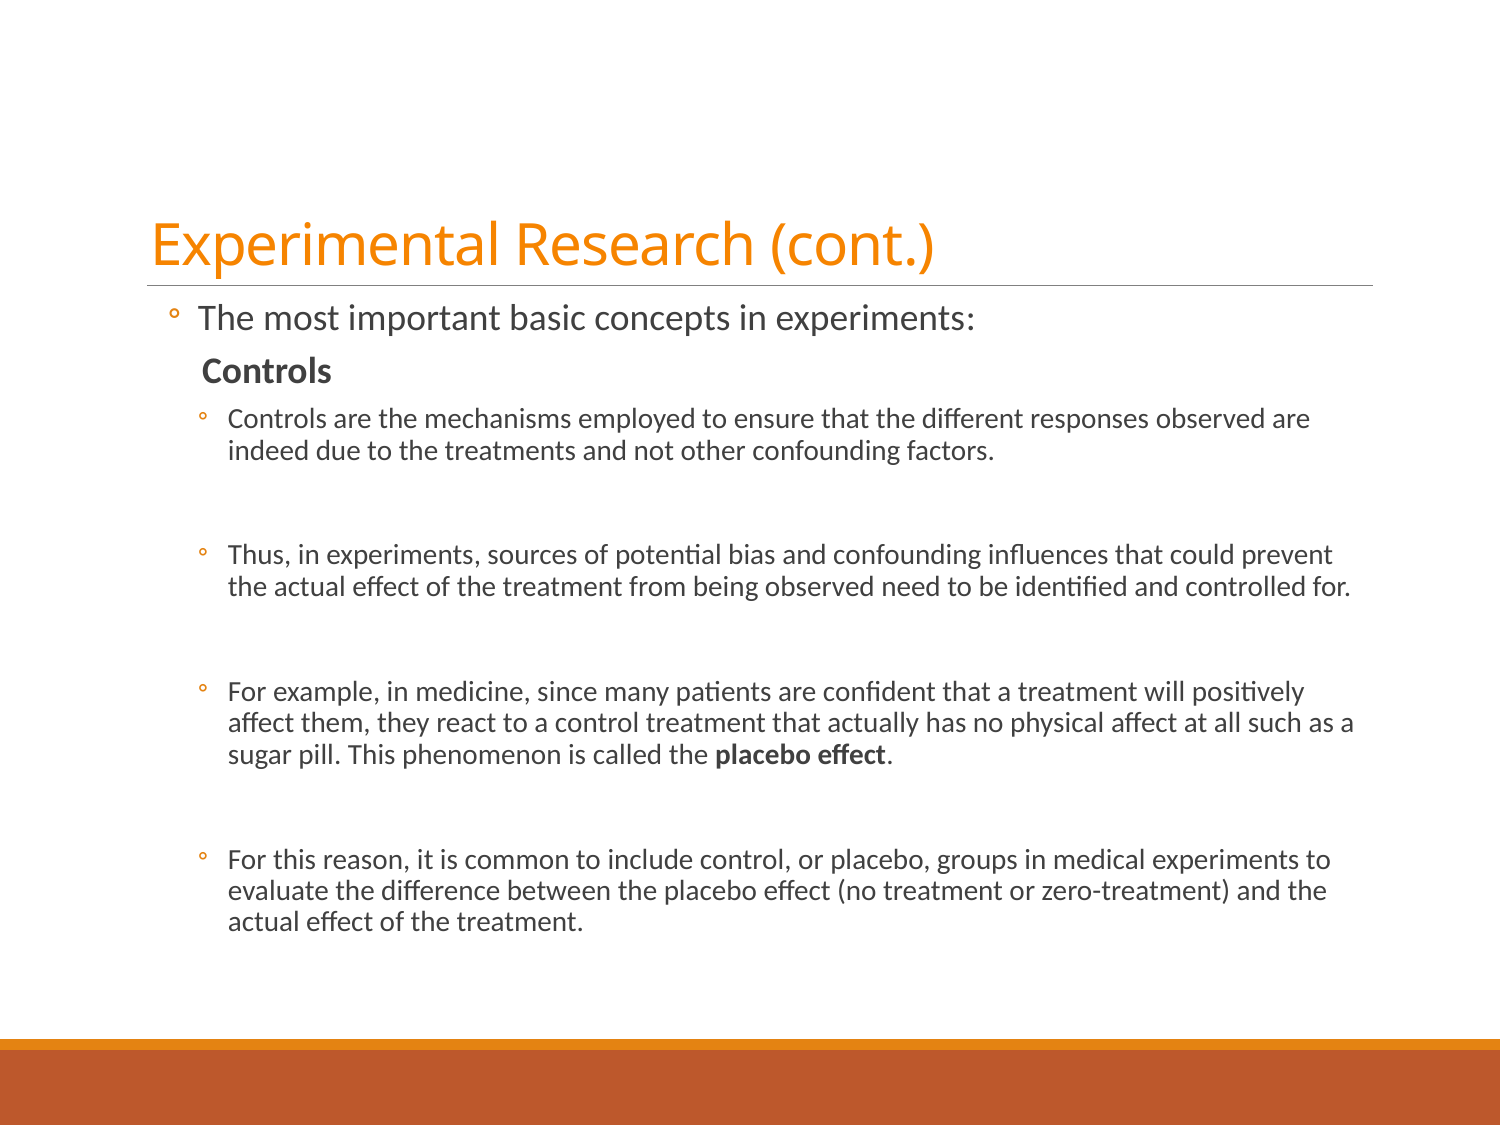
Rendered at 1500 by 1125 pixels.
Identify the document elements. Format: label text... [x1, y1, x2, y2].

title Experimental Research (cont.) [135, 47, 1373, 285]
list The most important basic concepts in experiments: Controls Controls are the mechanisms employed to ensure that the different responses observed are indeed due to the treatments and not other confounding factors. Thus, in experiments, sources of potential bias and confounding inﬂuences that could prevent the actual effect of the treatment from being observed need to be identiﬁed and controlled for. For example, in medicine, since many patients are conﬁdent that a treatment will positively affect them, they react to a control treatment that actually has no physical affect at all such as a sugar pill. This phenomenon is called the placebo effect. For this reason, it is common to include control, or placebo, groups in medical experiments to evaluate the difference between the placebo effect (no treatment or zero-treatment) and the actual effect of the treatment. [135, 290, 1373, 1025]
